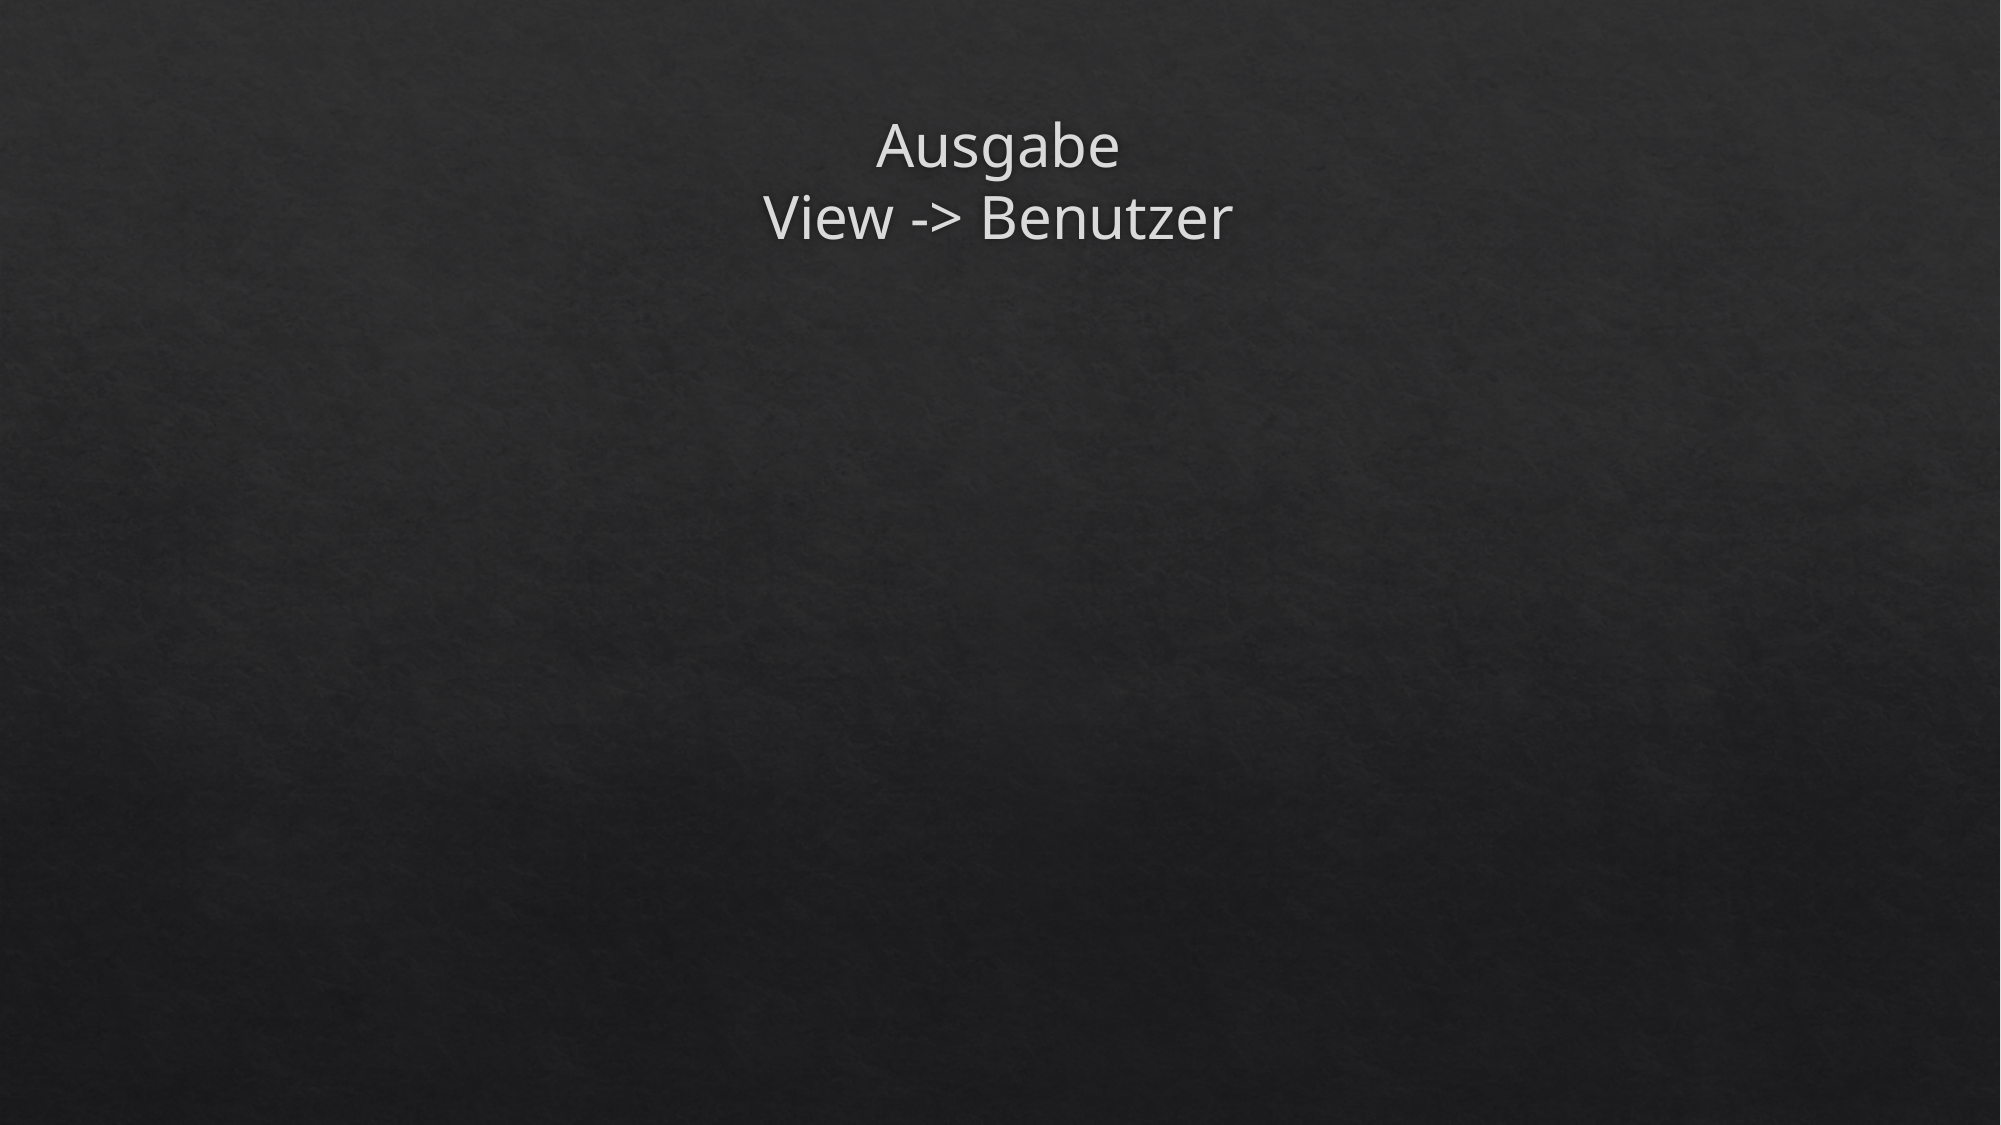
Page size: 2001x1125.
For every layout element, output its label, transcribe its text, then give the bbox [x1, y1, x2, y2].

title Ausgabe View -> Benutzer [149, 99, 1849, 260]
